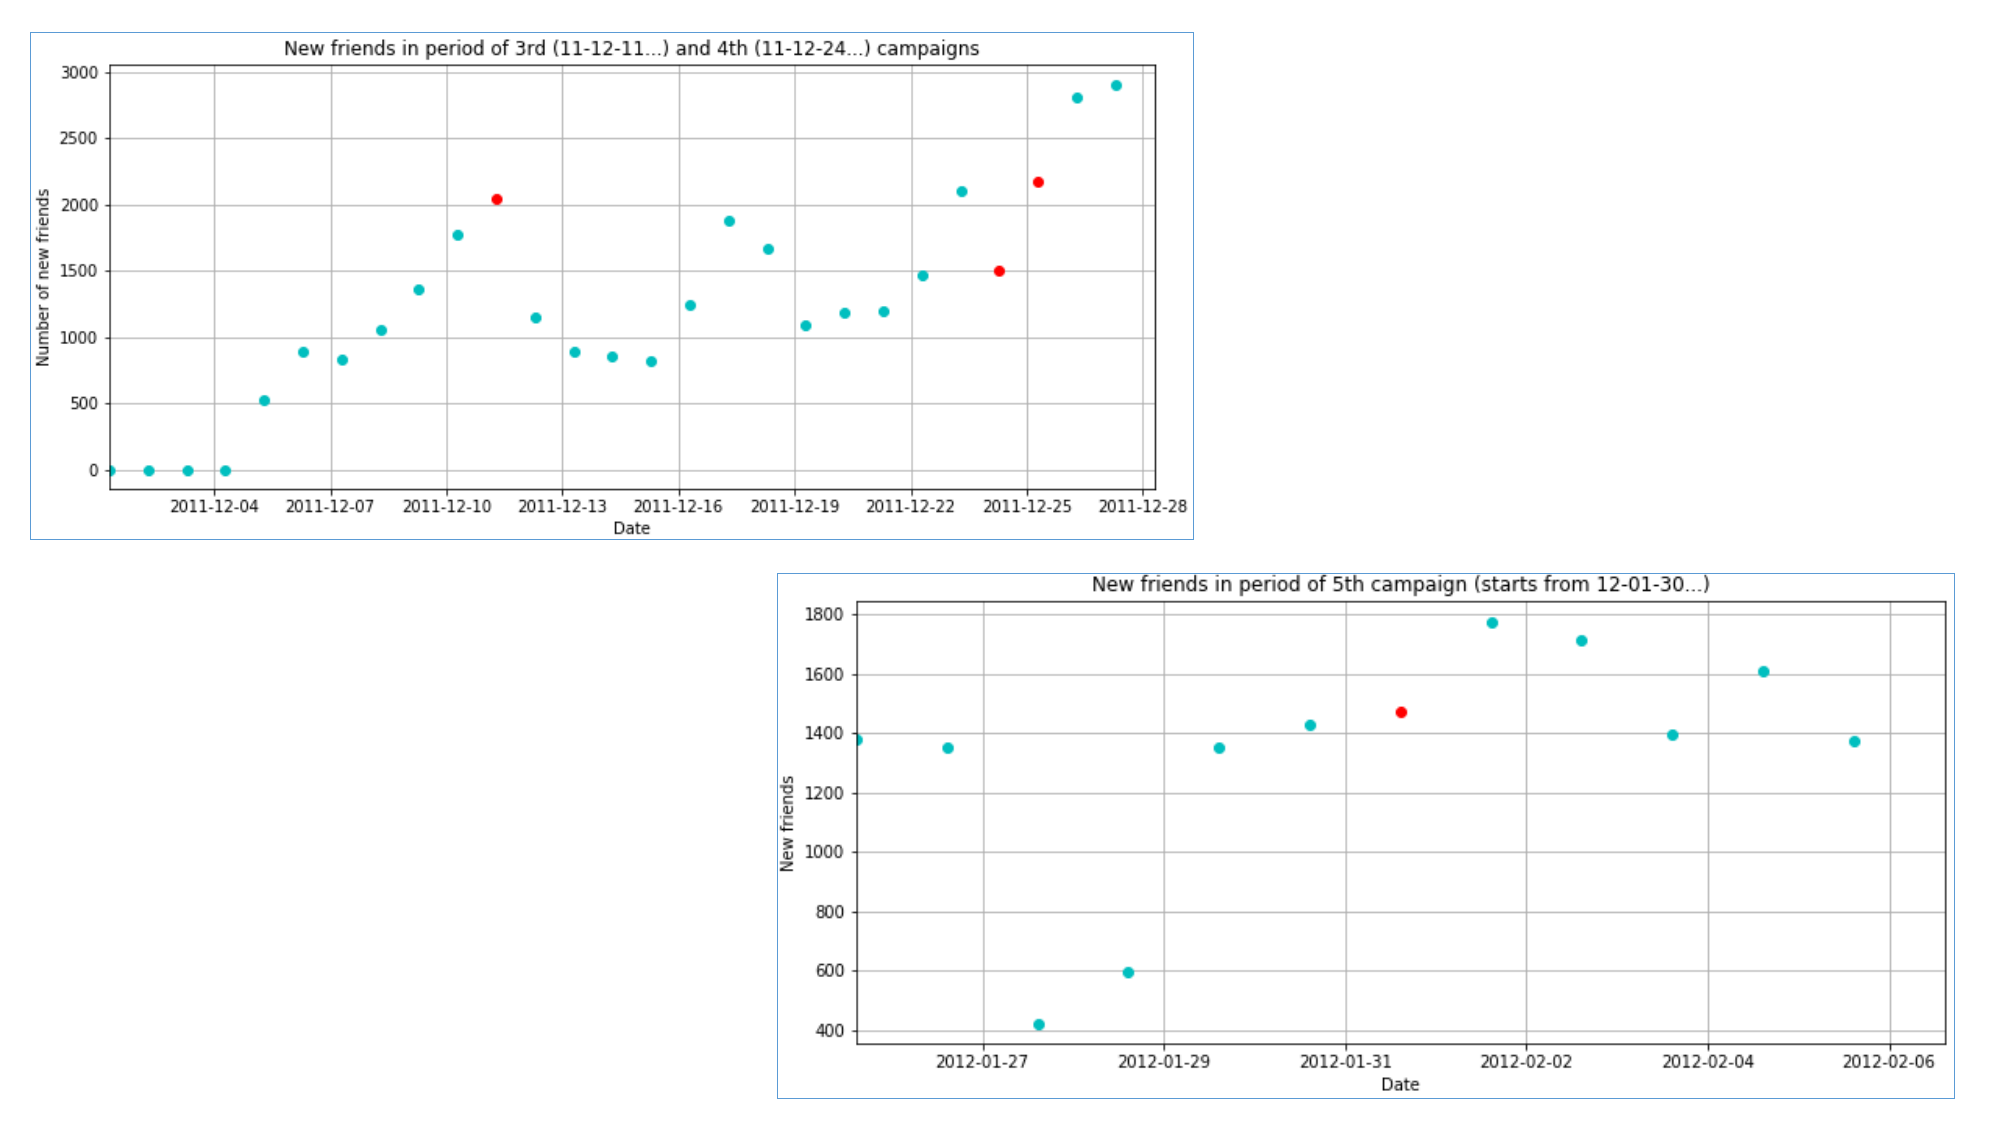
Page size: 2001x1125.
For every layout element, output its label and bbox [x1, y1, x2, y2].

list [777, 572, 1955, 1099]
list [30, 32, 1194, 540]
